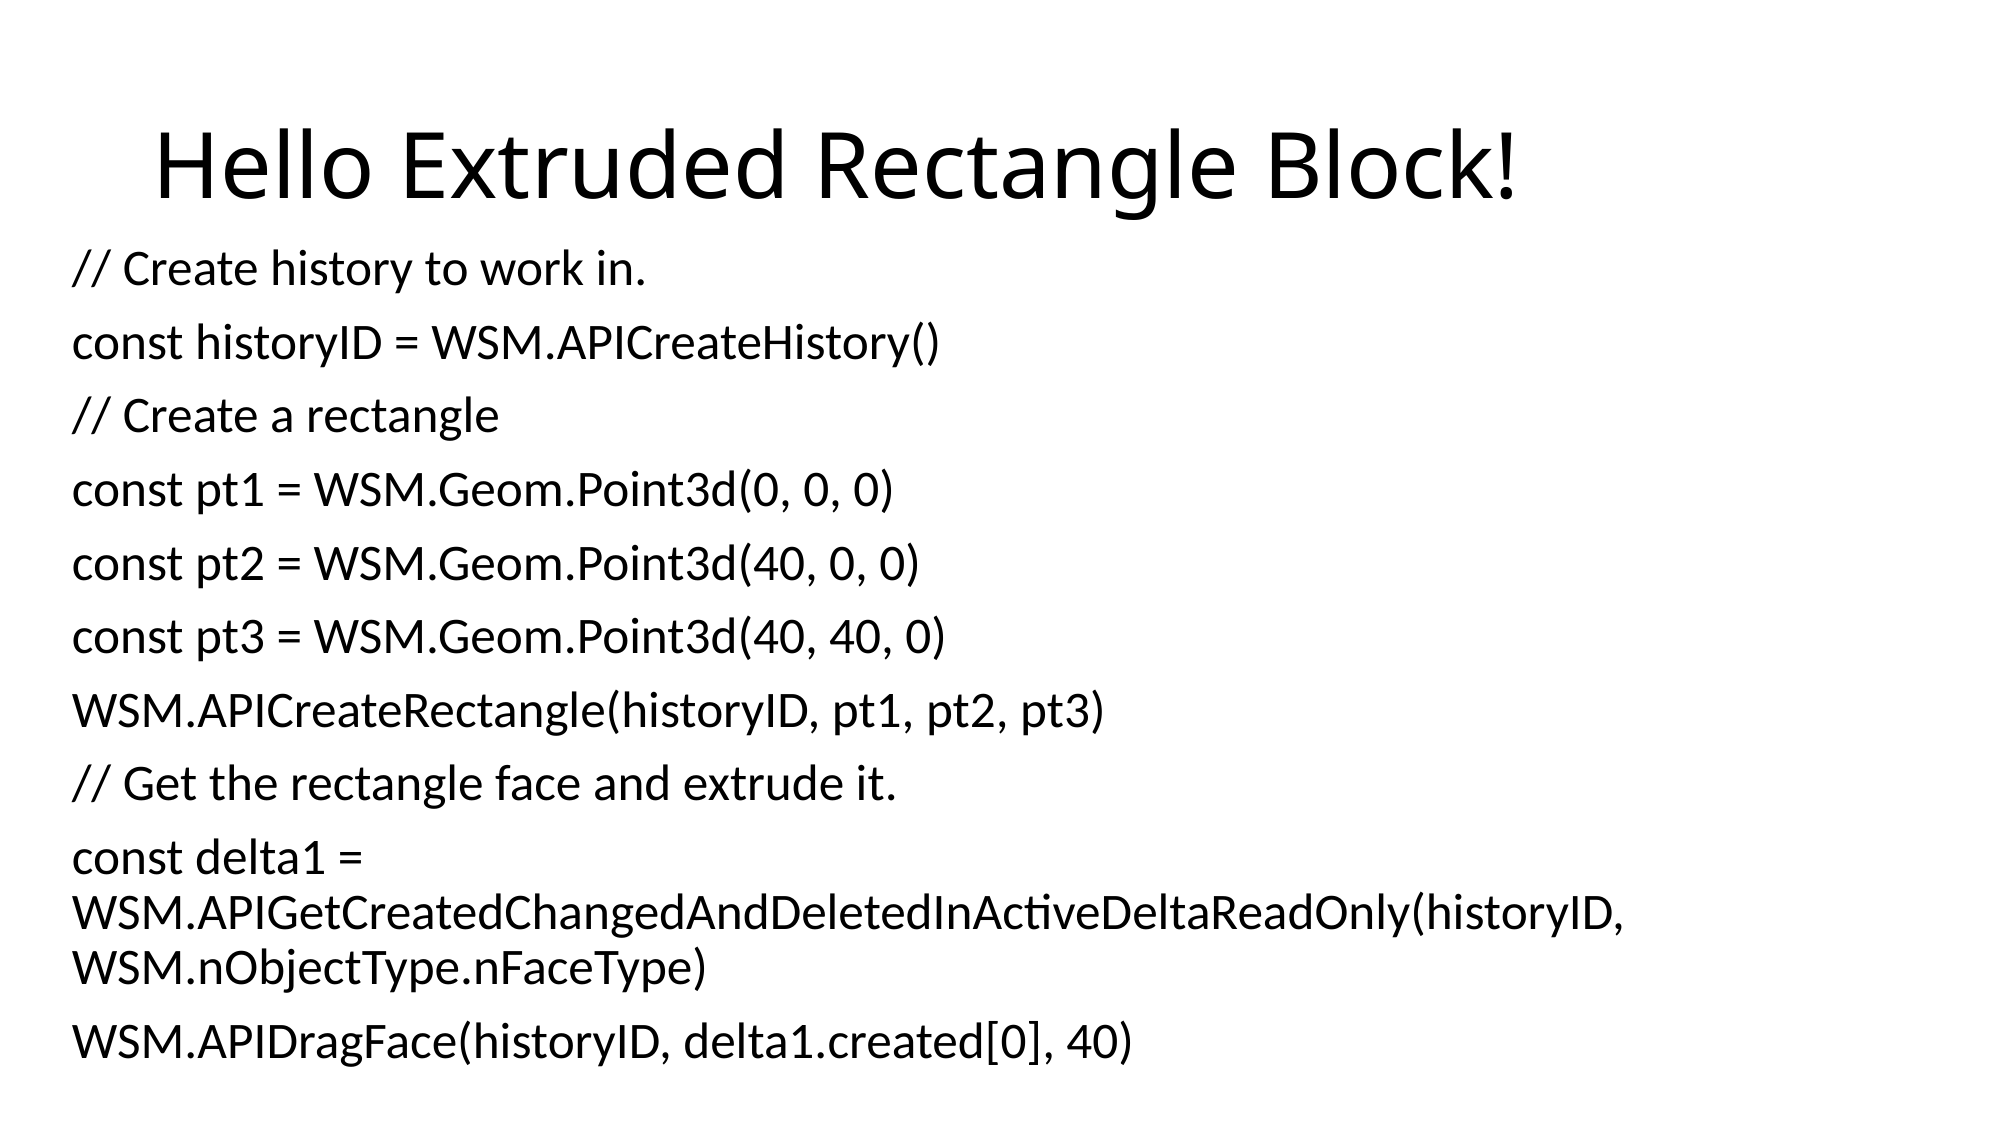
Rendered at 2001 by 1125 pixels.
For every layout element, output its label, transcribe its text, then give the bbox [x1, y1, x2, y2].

list // Create history to work in. const historyID = WSM.APICreateHistory() // Create a rectangle const pt1 = WSM.Geom.Point3d(0, 0, 0) const pt2 = WSM.Geom.Point3d(40, 0, 0) const pt3 = WSM.Geom.Point3d(40, 40, 0) WSM.APICreateRectangle(historyID, pt1, pt2, pt3) // Get the rectangle face and extrude it. const delta1 = WSM.APIGetCreatedChangedAndDeletedInActiveDeltaReadOnly(historyID, WSM.nObjectType.nFaceType) WSM.APIDragFace(historyID, delta1.created[0], 40) [56, 234, 1971, 1079]
title Hello Extruded Rectangle Block! [137, 59, 1863, 234]
